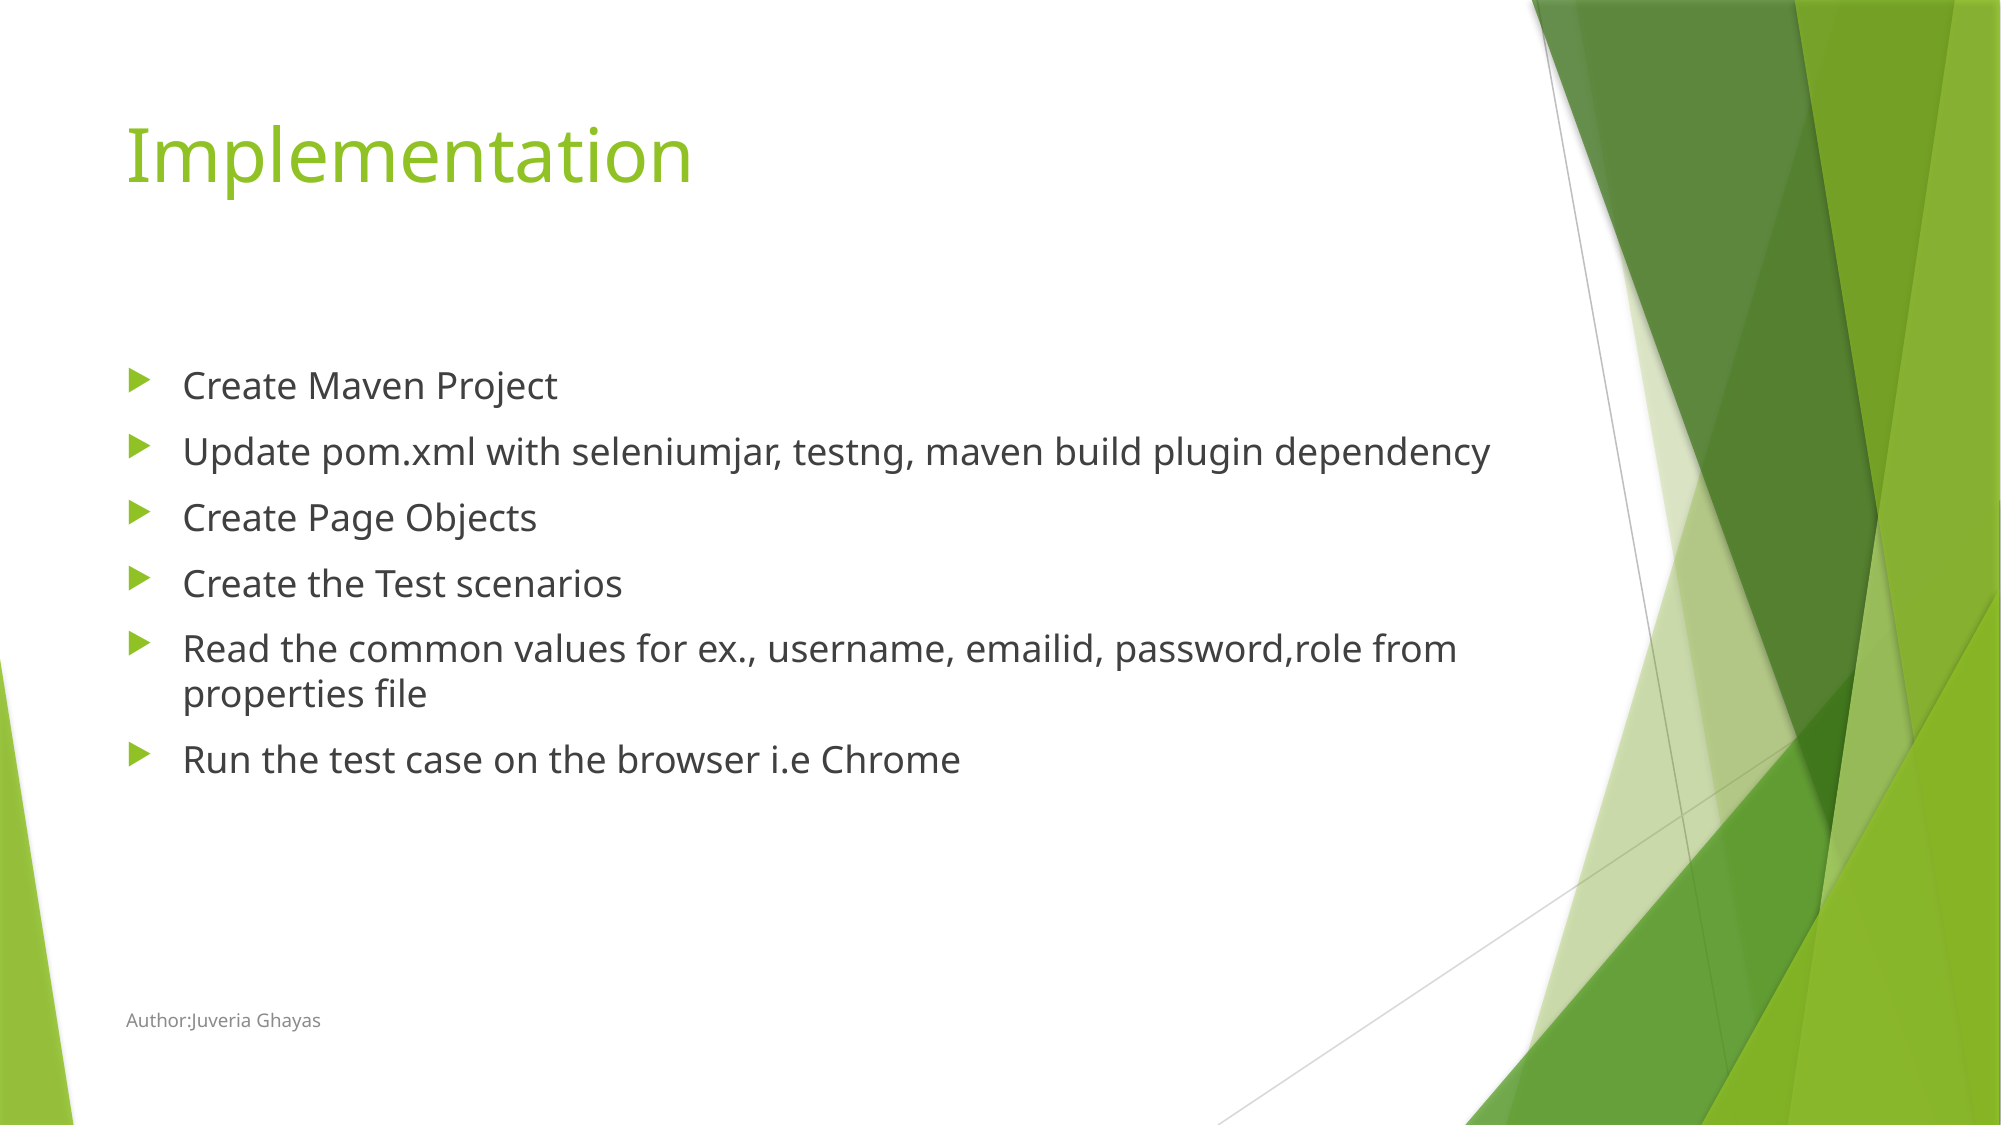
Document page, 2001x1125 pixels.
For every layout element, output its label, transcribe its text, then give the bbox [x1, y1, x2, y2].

list Create Maven Project Update pom.xml with seleniumjar, testng, maven build plugin dependency Create Page Objects Create the Test scenarios Read the common values for ex., username, emailid, password,role from properties file Run the test case on the browser i.e Chrome [111, 354, 1522, 992]
footer Author:Juveria Ghayas [111, 991, 1145, 1051]
title Implementation [111, 99, 1522, 317]
